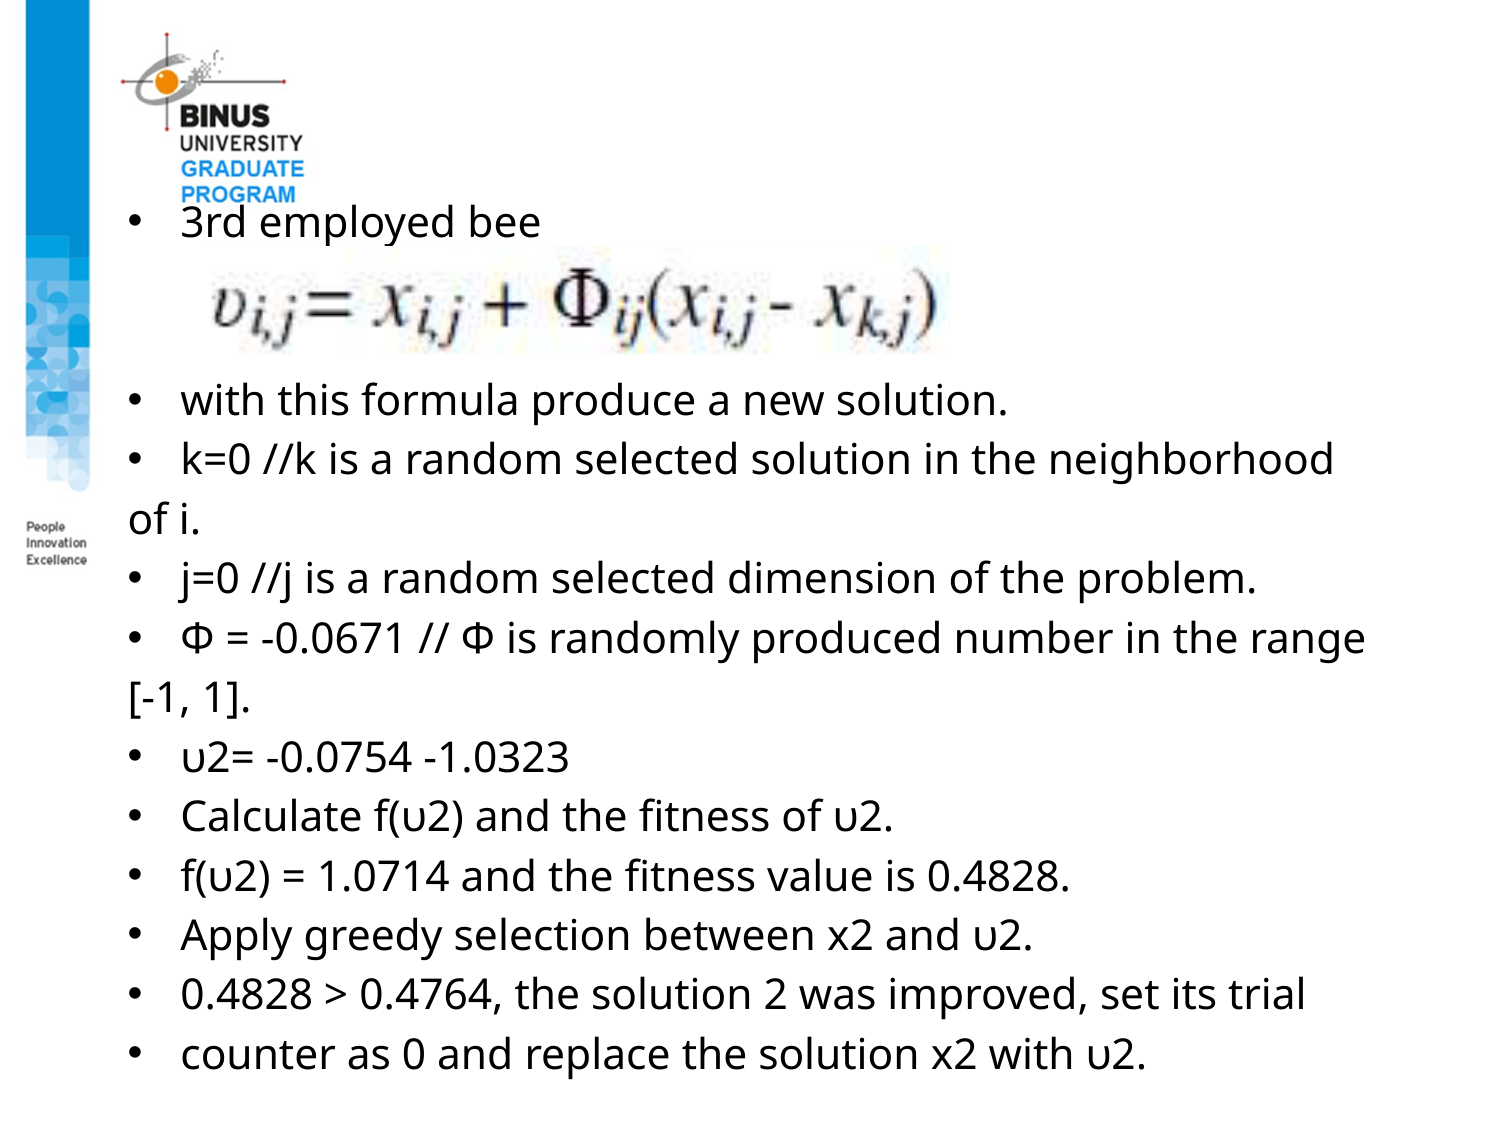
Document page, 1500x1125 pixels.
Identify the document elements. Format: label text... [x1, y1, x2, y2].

picture [199, 246, 951, 362]
picture [0, 0, 972, 729]
list 3rd employed bee with this formula produce a new solution. k=0 //k is a random selected solution in the neighborhood of i. j=0 //j is a random selected dimension of the problem. Φ = -0.0671 // Φ is randomly produced number in the range [-1, 1]. υ2= -0.0754 -1.0323 Calculate f(υ2) and the fitness of υ2. f(υ2) = 1.0714 and the fitness value is 0.4828. Apply greedy selection between x2 and υ2. 0.4828 > 0.4764, the solution 2 was improved, set its trial counter as 0 and replace the solution x2 with υ2. [112, 187, 1463, 1088]
